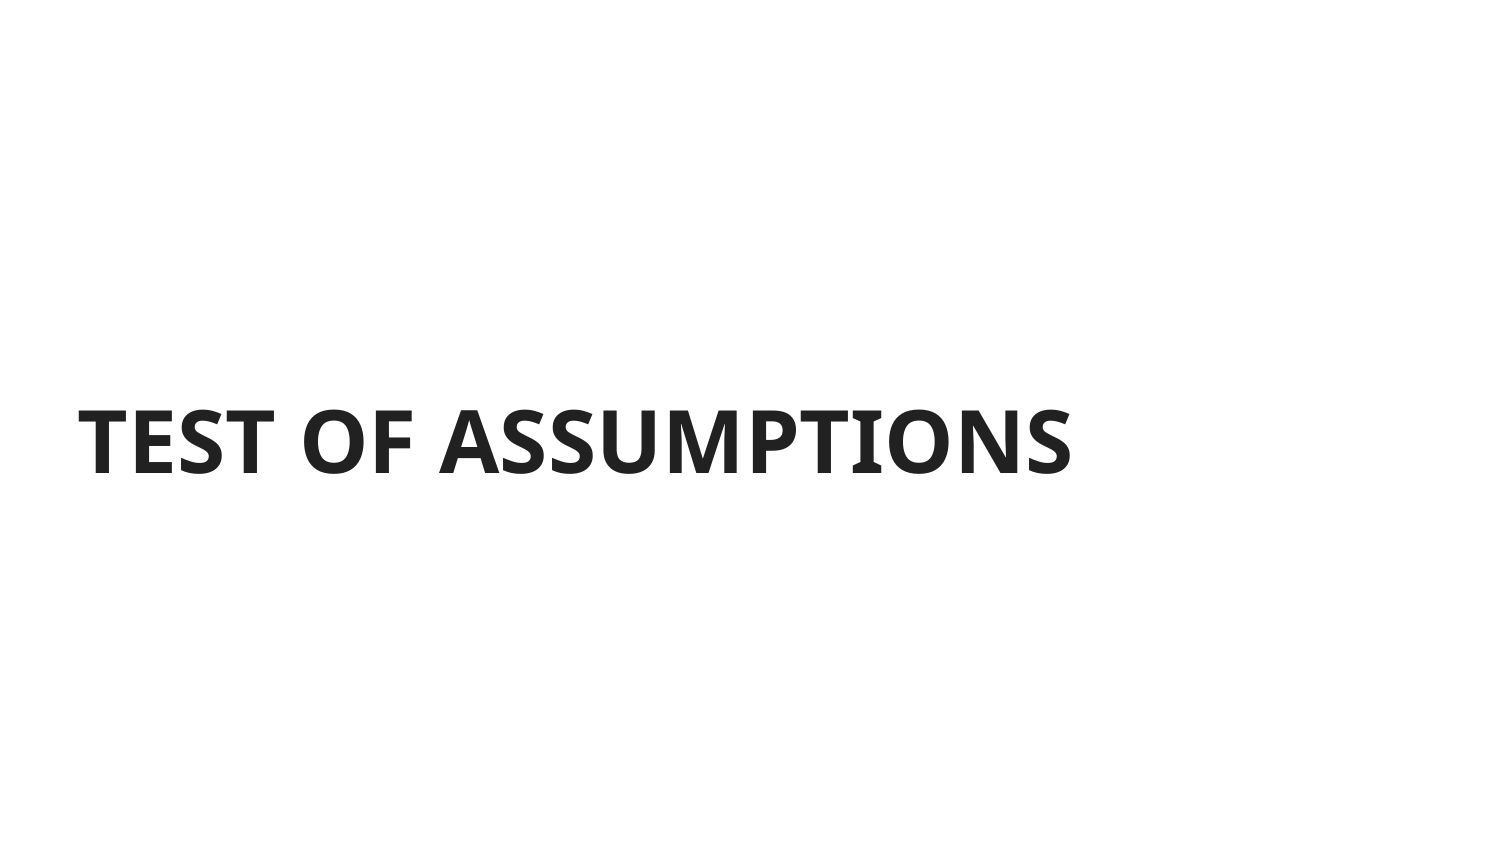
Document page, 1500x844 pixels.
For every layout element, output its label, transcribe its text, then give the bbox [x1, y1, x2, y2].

title TEST OF ASSUMPTIONS [62, 371, 1461, 503]
